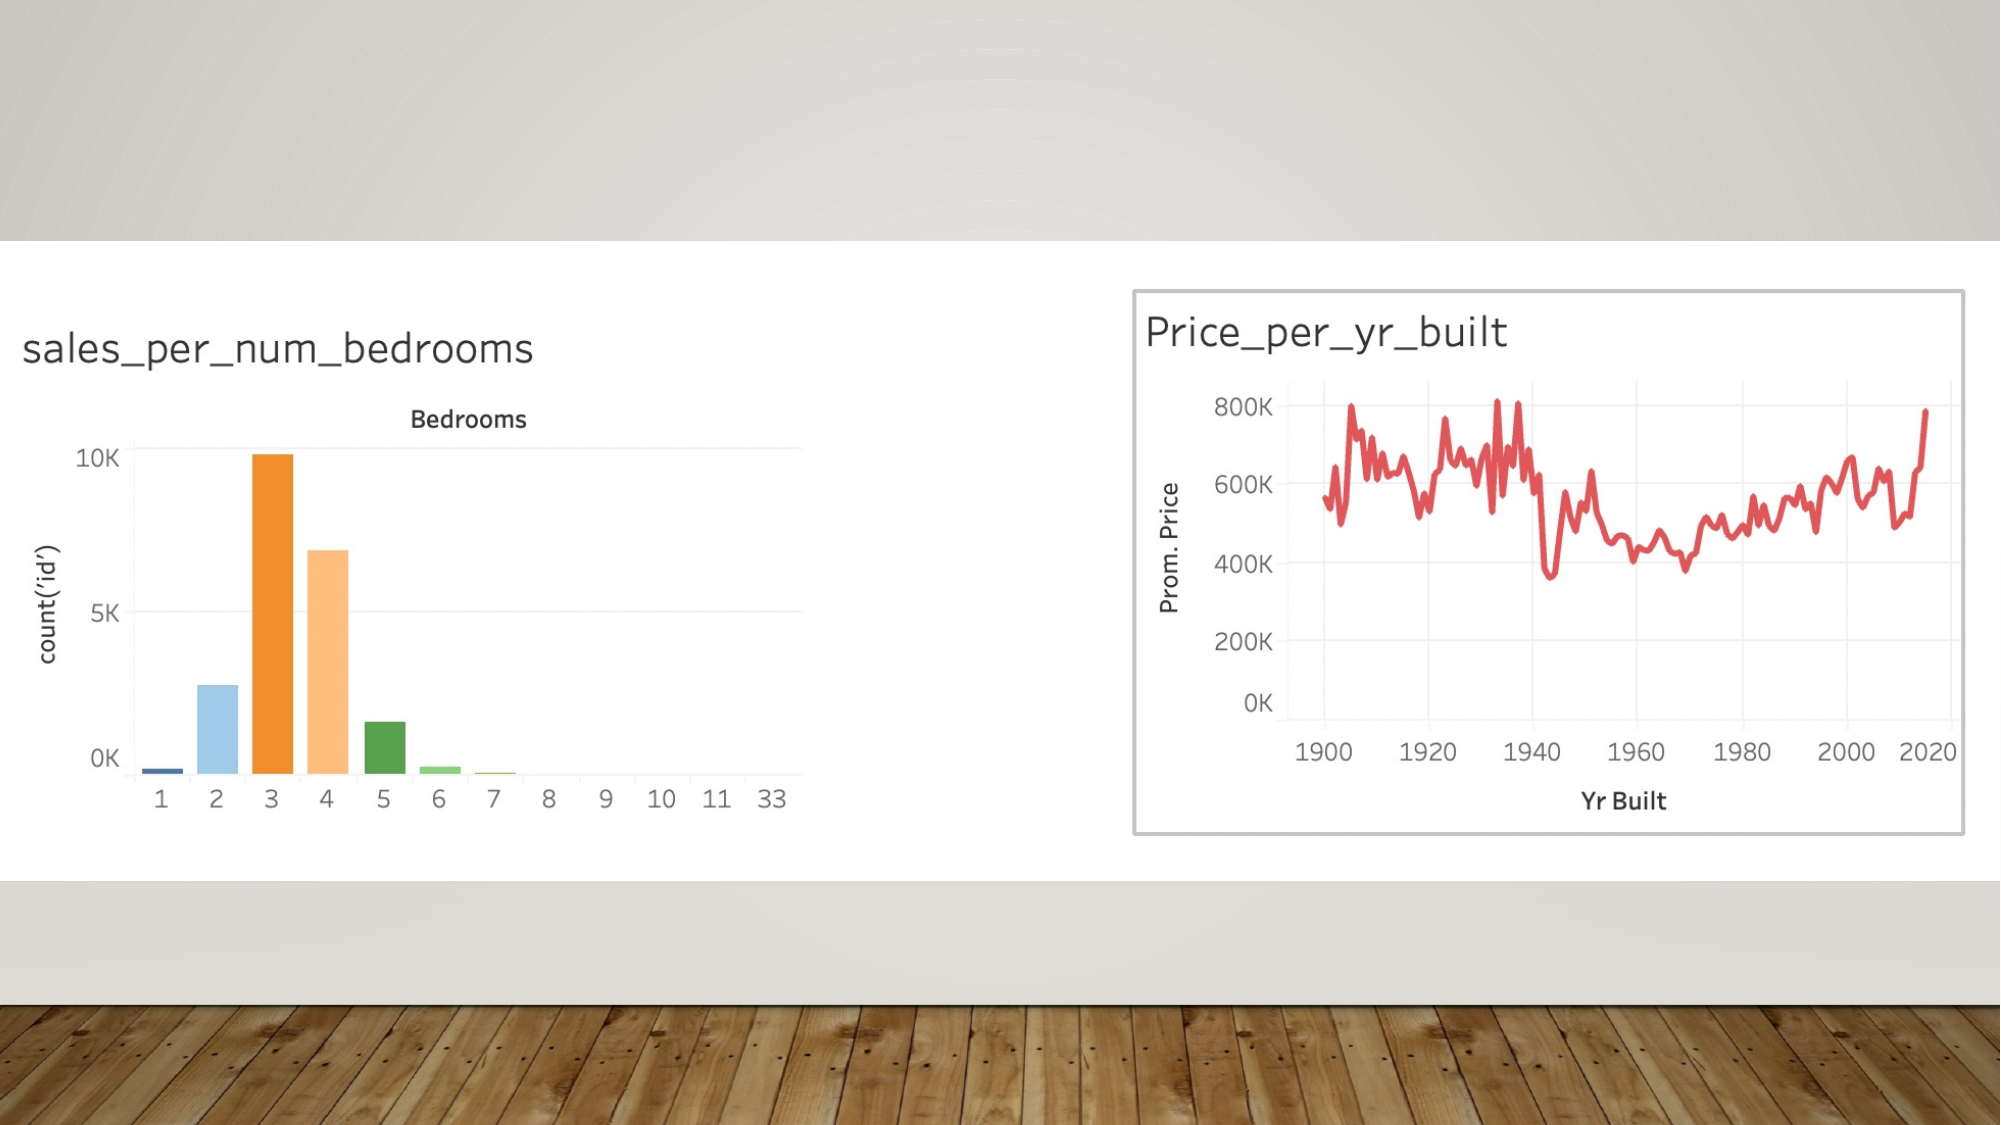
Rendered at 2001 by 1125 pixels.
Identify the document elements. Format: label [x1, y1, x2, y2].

picture [0, 240, 2000, 881]
picture [0, 1005, 2000, 1125]
